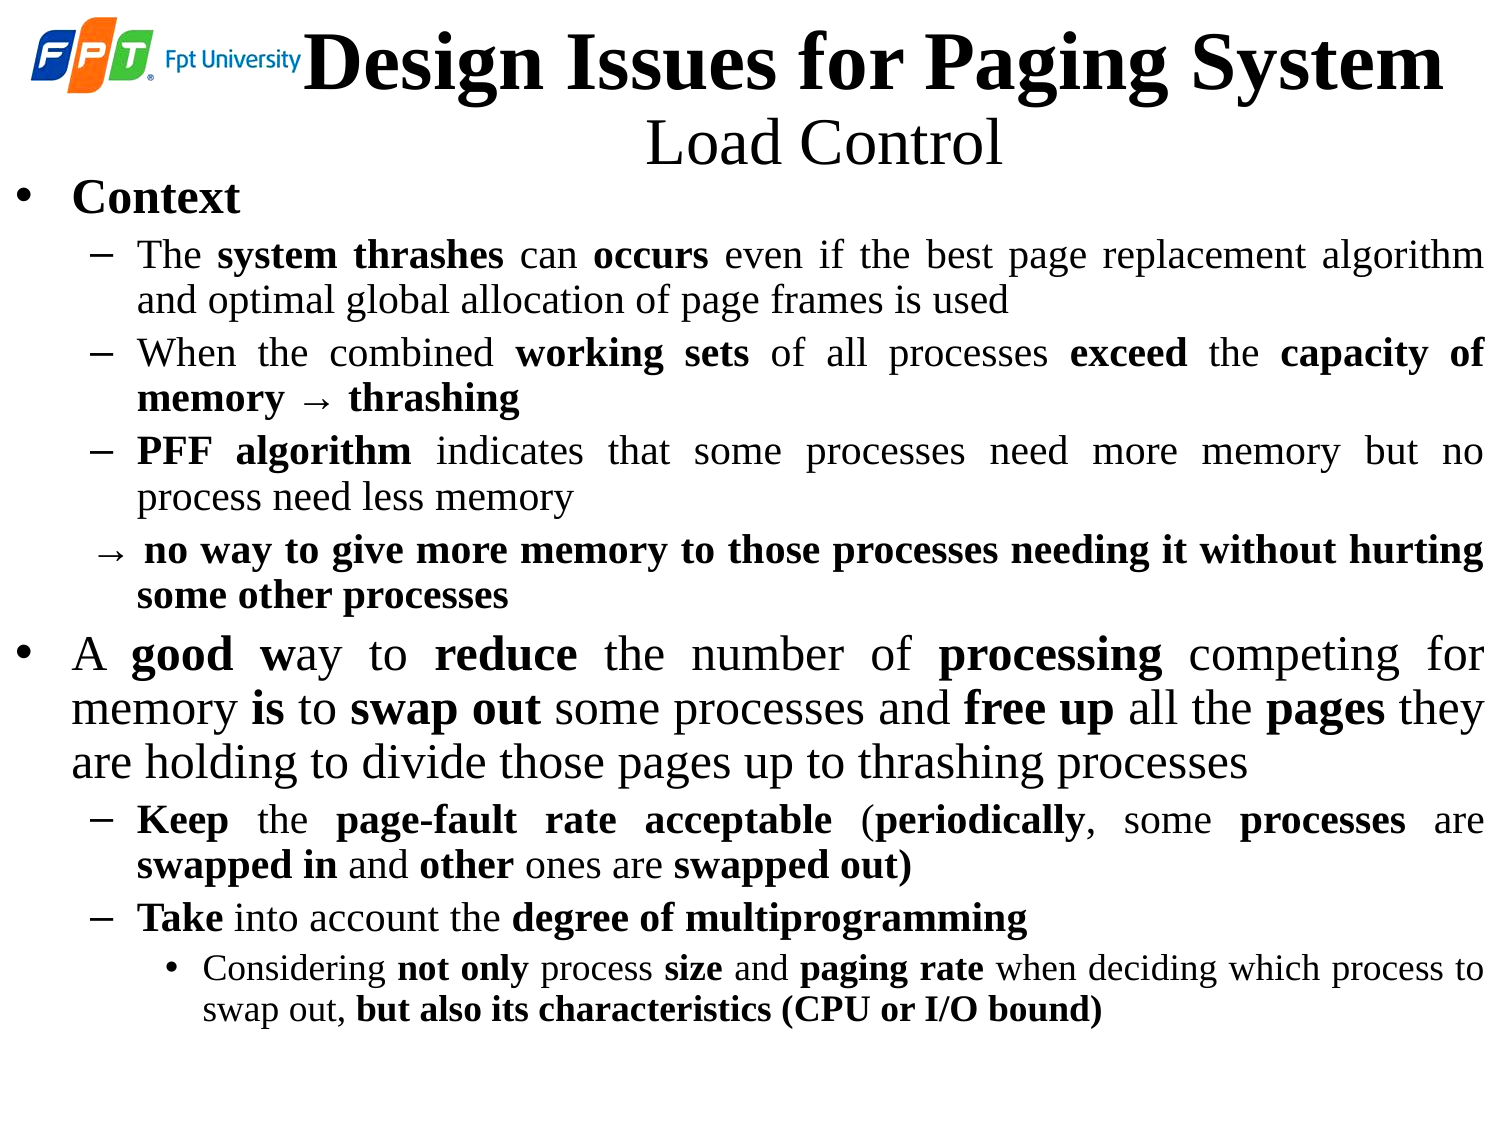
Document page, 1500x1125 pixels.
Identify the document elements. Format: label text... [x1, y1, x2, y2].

text_box Load Control [149, 87, 1500, 188]
list Context The system thrashes can occurs even if the best page replacement algorithm and optimal global allocation of page frames is used When the combined working sets of all processes exceed the capacity of memory → thrashing PFF algorithm indicates that some processes need more memory but no process need less memory → no way to give more memory to those processes needing it without hurting some other processes A good way to reduce the number of processing competing for memory is to swap out some processes and free up all the pages they are holding to divide those pages up to thrashing processes Keep the page-fault rate acceptable (periodically, some processes are swapped in and other ones are swapped out) Take into account the degree of multiprogramming Considering not only process size and paging rate when deciding which process to swap out, but also its characteristics (CPU or I/O bound) [0, 162, 1500, 1125]
title Design Issues for Paging System [249, 0, 1500, 87]
picture [0, 0, 249, 122]
